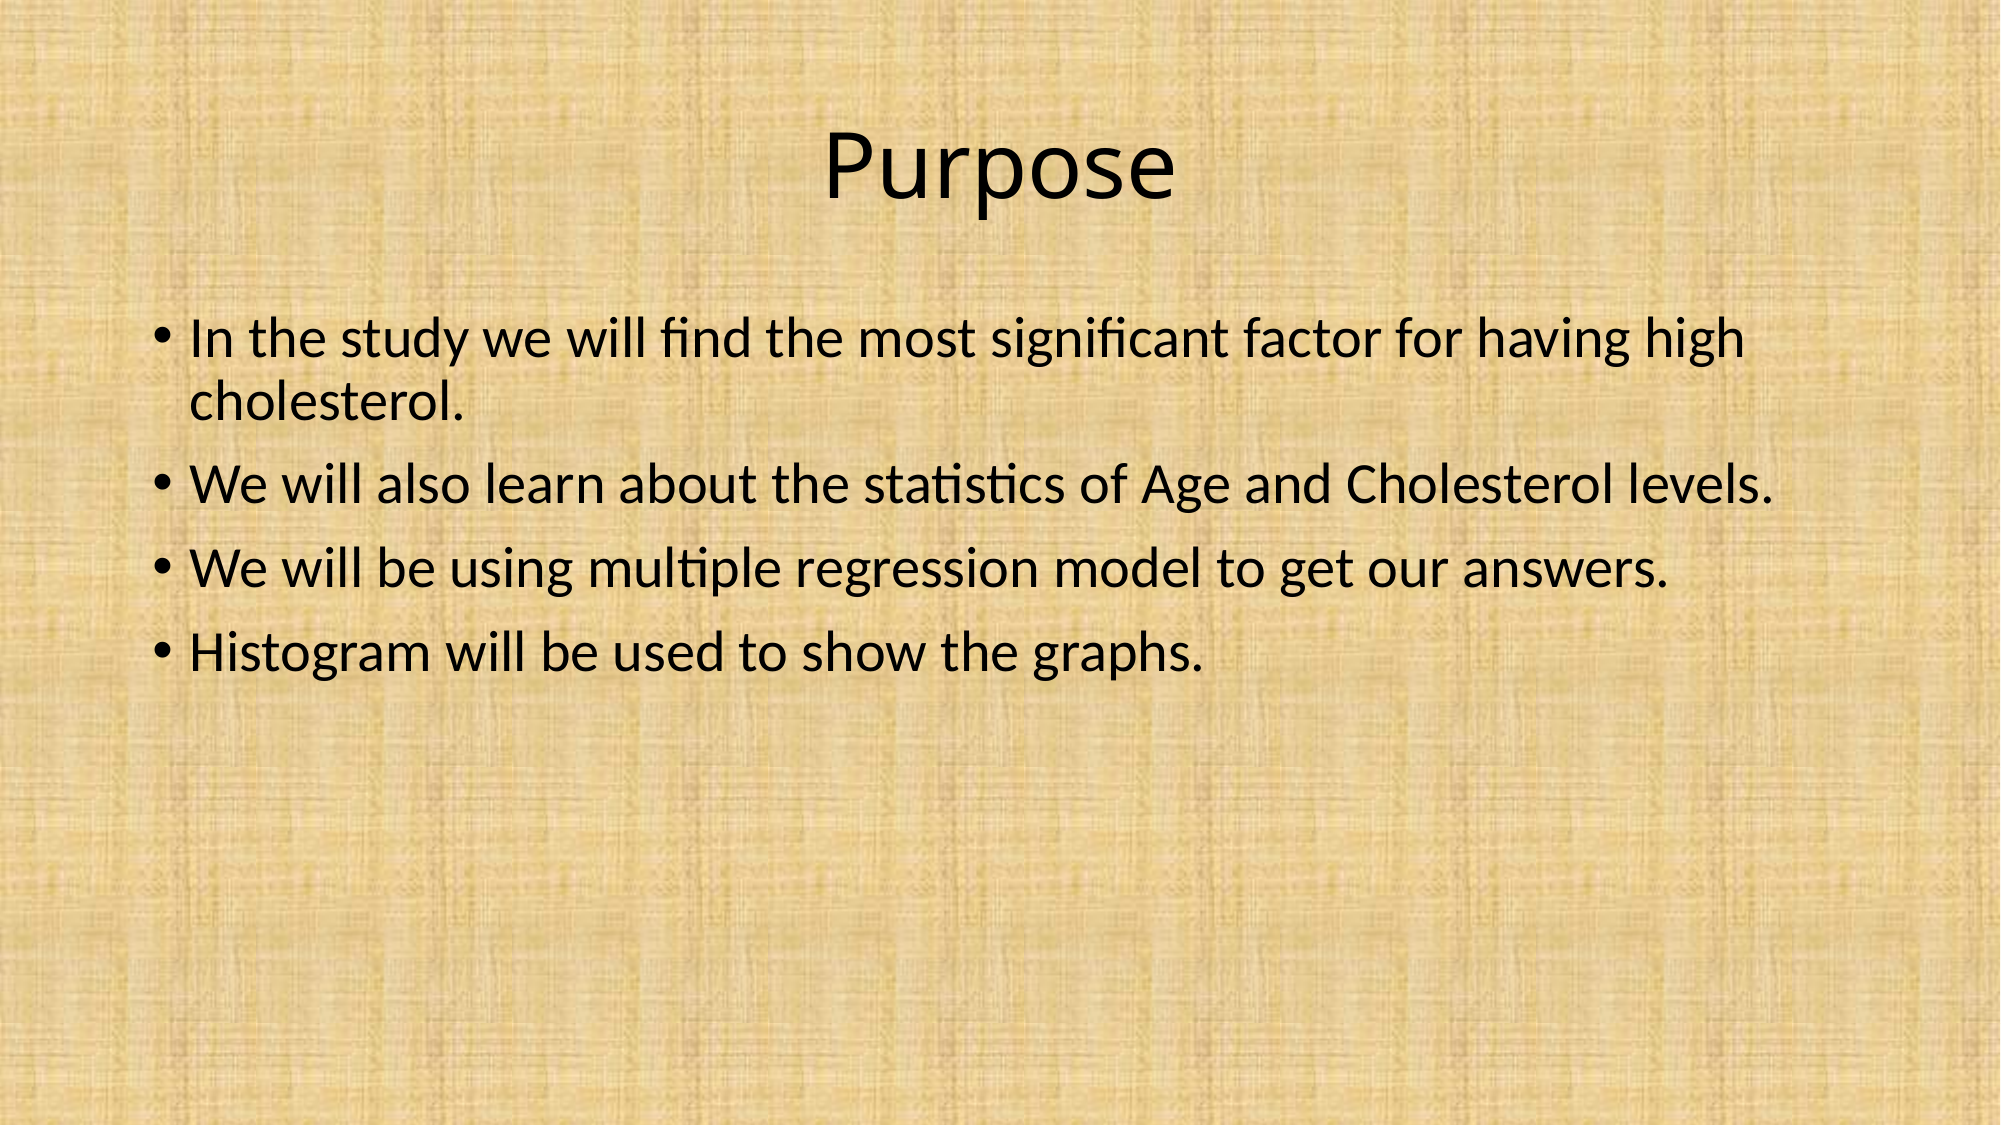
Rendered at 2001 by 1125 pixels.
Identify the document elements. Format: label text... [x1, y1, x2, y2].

picture [0, 0, 2001, 1125]
title Purpose [137, 59, 1863, 278]
list In the study we will find the most significant factor for having high cholesterol. We will also learn about the statistics of Age and Cholesterol levels. We will be using multiple regression model to get our answers. Histogram will be used to show the graphs. [137, 299, 1863, 1014]
